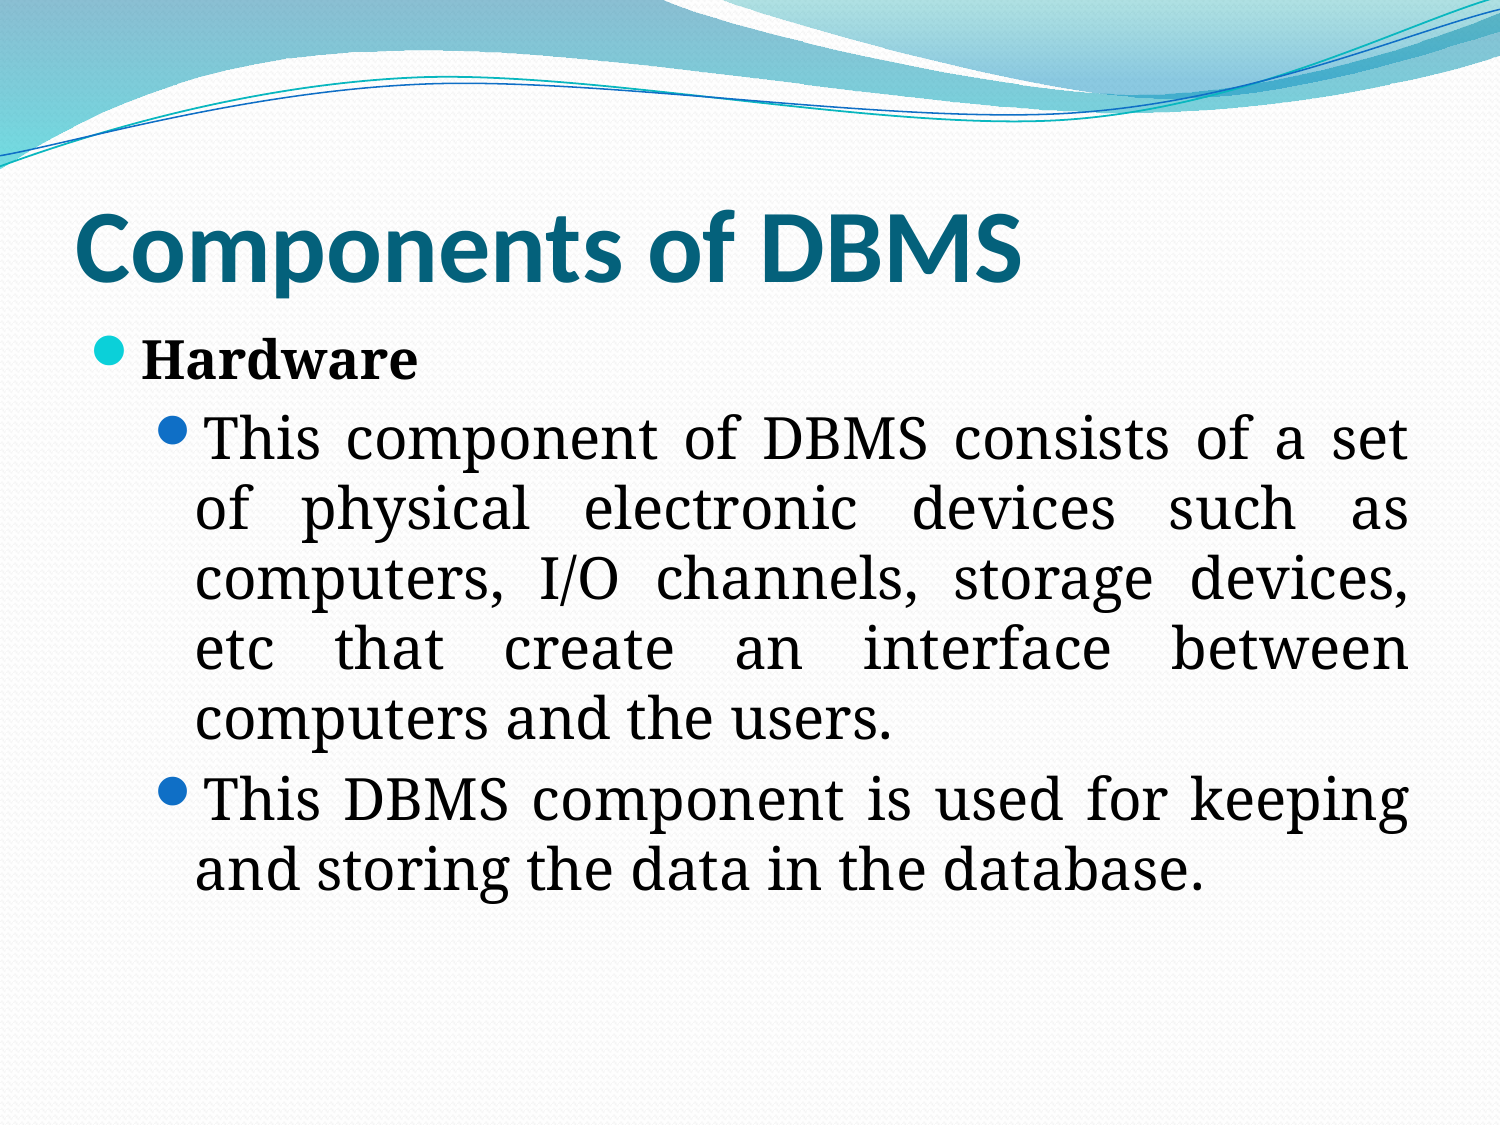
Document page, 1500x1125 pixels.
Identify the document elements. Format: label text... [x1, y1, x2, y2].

title Components of DBMS [75, 115, 1425, 303]
list Hardware This component of DBMS consists of a set of physical electronic devices such as computers, I/O channels, storage devices, etc that create an interface between computers and the users. This DBMS component is used for keeping and storing the data in the database. [75, 317, 1425, 1125]
